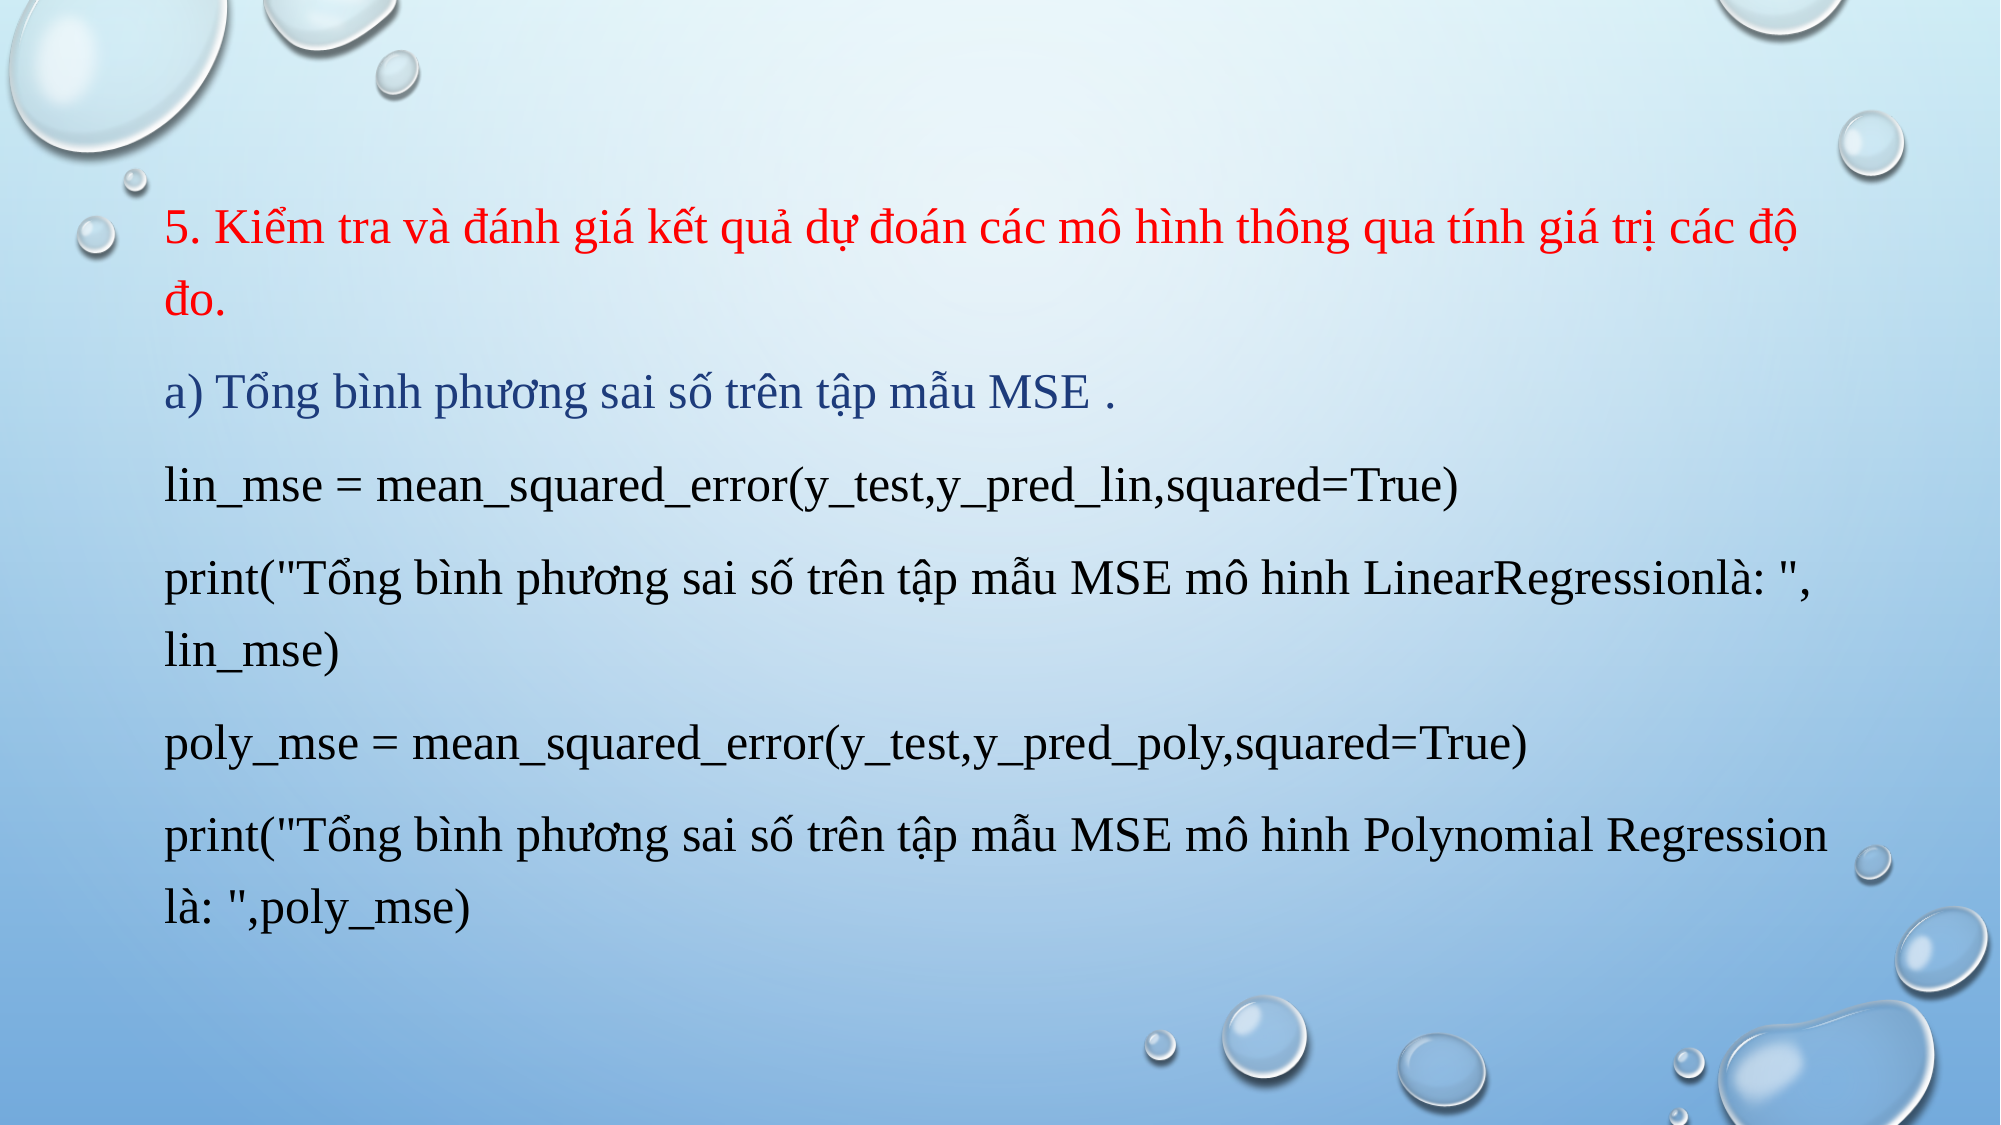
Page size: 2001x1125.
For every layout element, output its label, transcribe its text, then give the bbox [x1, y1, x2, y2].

picture [0, 0, 2000, 1125]
list 5. Kiểm tra và đánh giá kết quả dự đoán các mô hình thông qua tính giá trị các độ đo. a) Tổng bình phương sai số trên tập mẫu MSE . lin_mse = mean_squared_error(y_test,y_pred_lin,squared=True) print("Tổng bình phương sai số trên tập mẫu MSE mô hinh LinearRegressionlà: ", lin_mse) poly_mse = mean_squared_error(y_test,y_pred_poly,squared=True) print("Tổng bình phương sai số trên tập mẫu MSE mô hinh Polynomial Regression là: ",poly_mse) [149, 174, 1850, 982]
